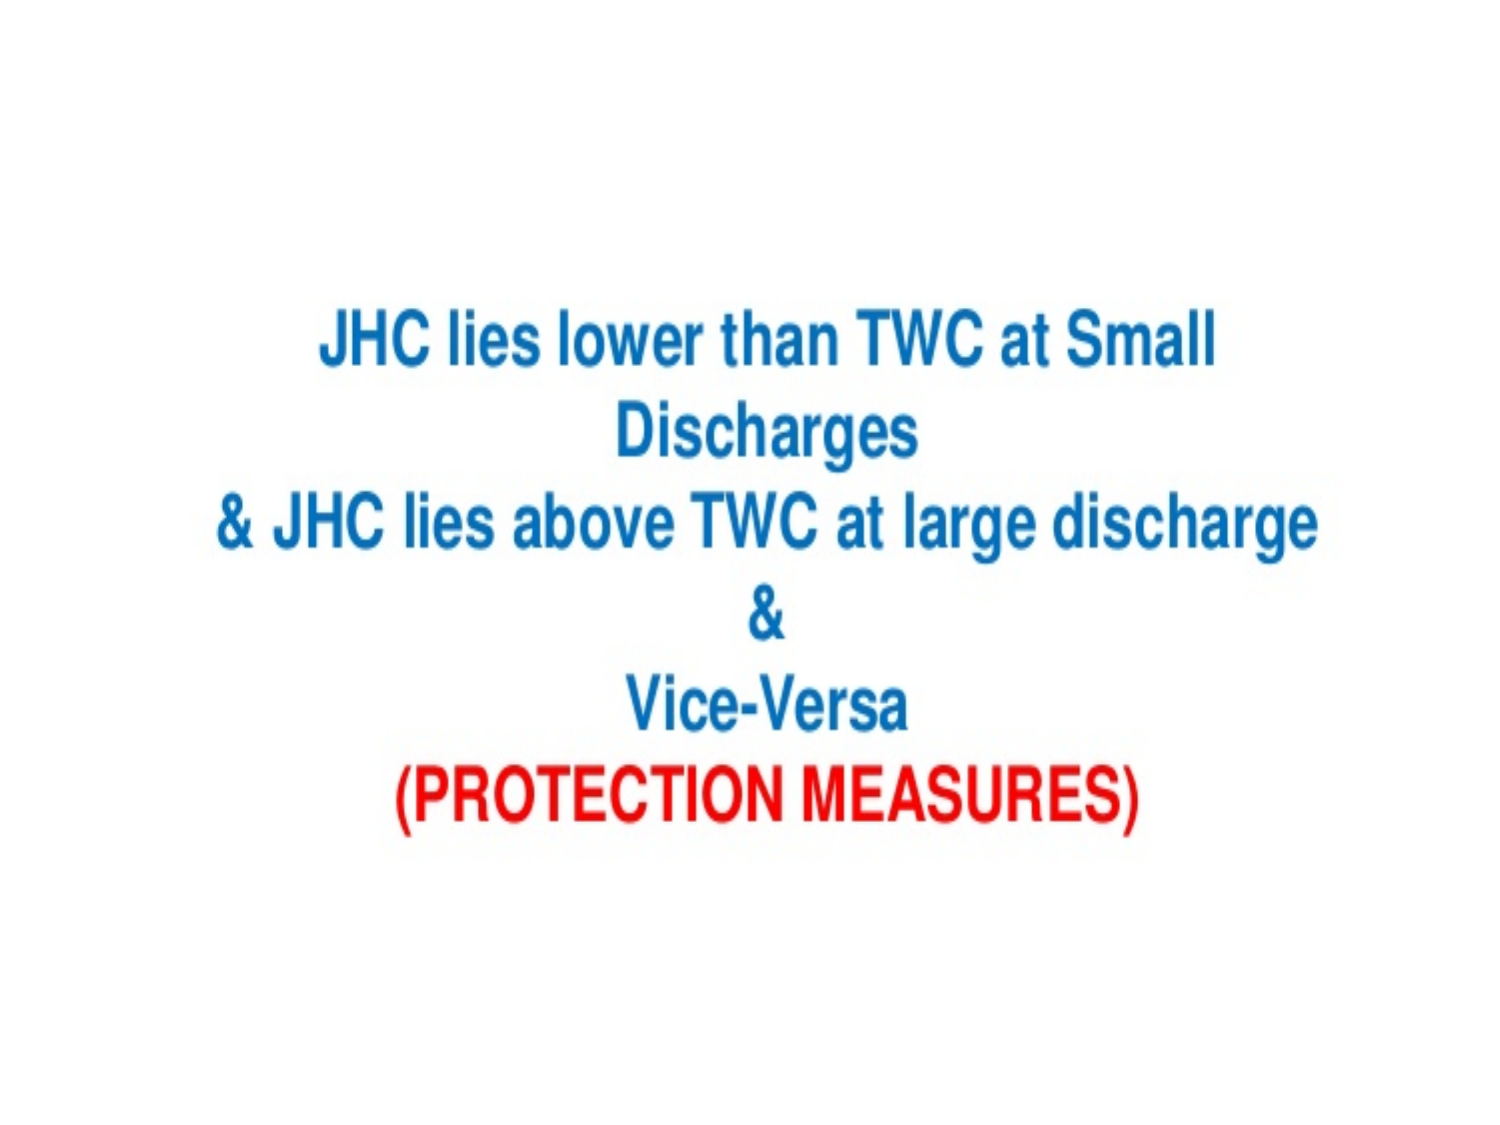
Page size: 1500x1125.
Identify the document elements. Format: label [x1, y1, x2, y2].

list [124, 87, 1401, 1051]
